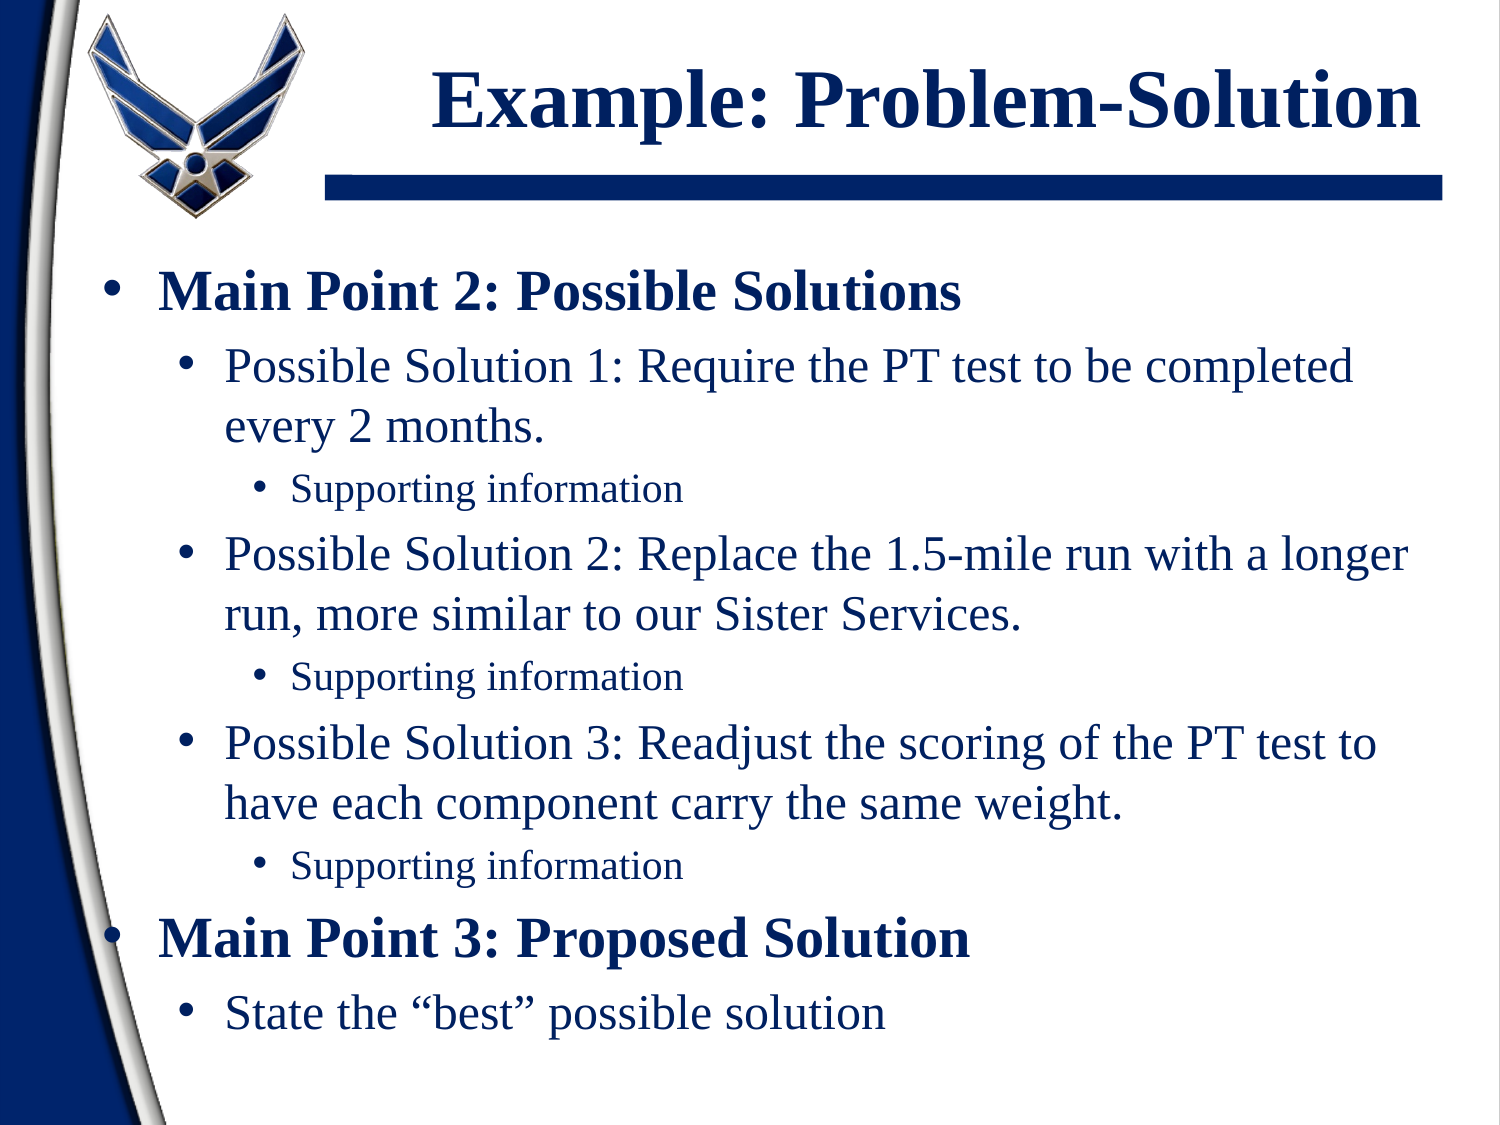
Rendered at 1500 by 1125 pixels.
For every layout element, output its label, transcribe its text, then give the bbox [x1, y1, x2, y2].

picture [0, 0, 1500, 1125]
list Main Point 2: Possible Solutions Possible Solution 1: Require the PT test to be completed every 2 months. Supporting information Possible Solution 2: Replace the 1.5-mile run with a longer run, more similar to our Sister Services. Supporting information Possible Solution 3: Readjust the scoring of the PT test to have each component carry the same weight. Supporting information Main Point 3: Proposed Solution State the “best” possible solution [87, 244, 1438, 988]
title Example: Problem-Solution [87, 0, 1438, 188]
